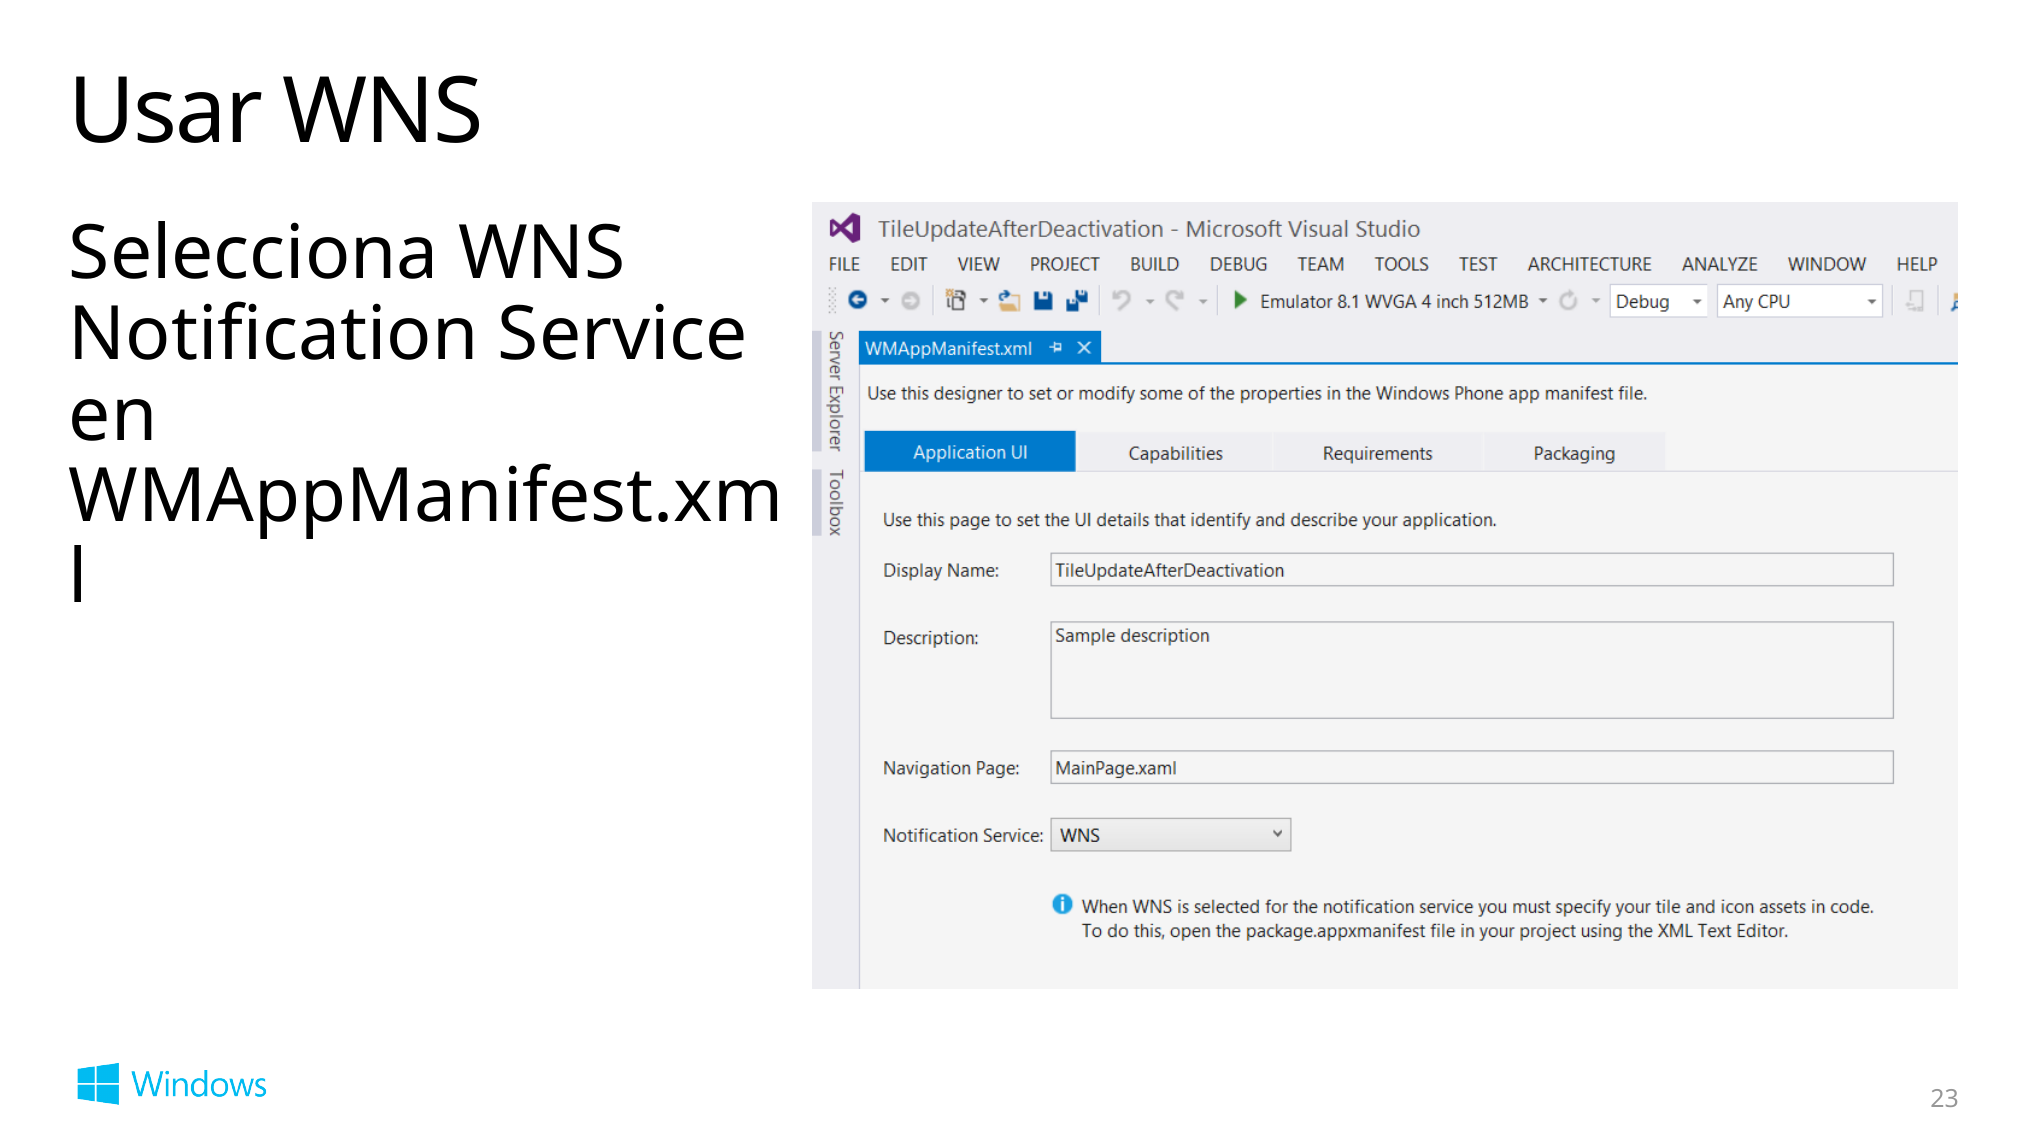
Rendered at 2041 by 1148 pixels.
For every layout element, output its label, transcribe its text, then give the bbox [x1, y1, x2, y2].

title Usar WNS [45, 48, 1996, 199]
picture [61, 1045, 289, 1123]
list Selecciona WNS Notification Service en WMAppManifest.xml [45, 198, 813, 475]
slide_number 23 [1915, 1063, 1996, 1125]
picture [812, 202, 1958, 989]
